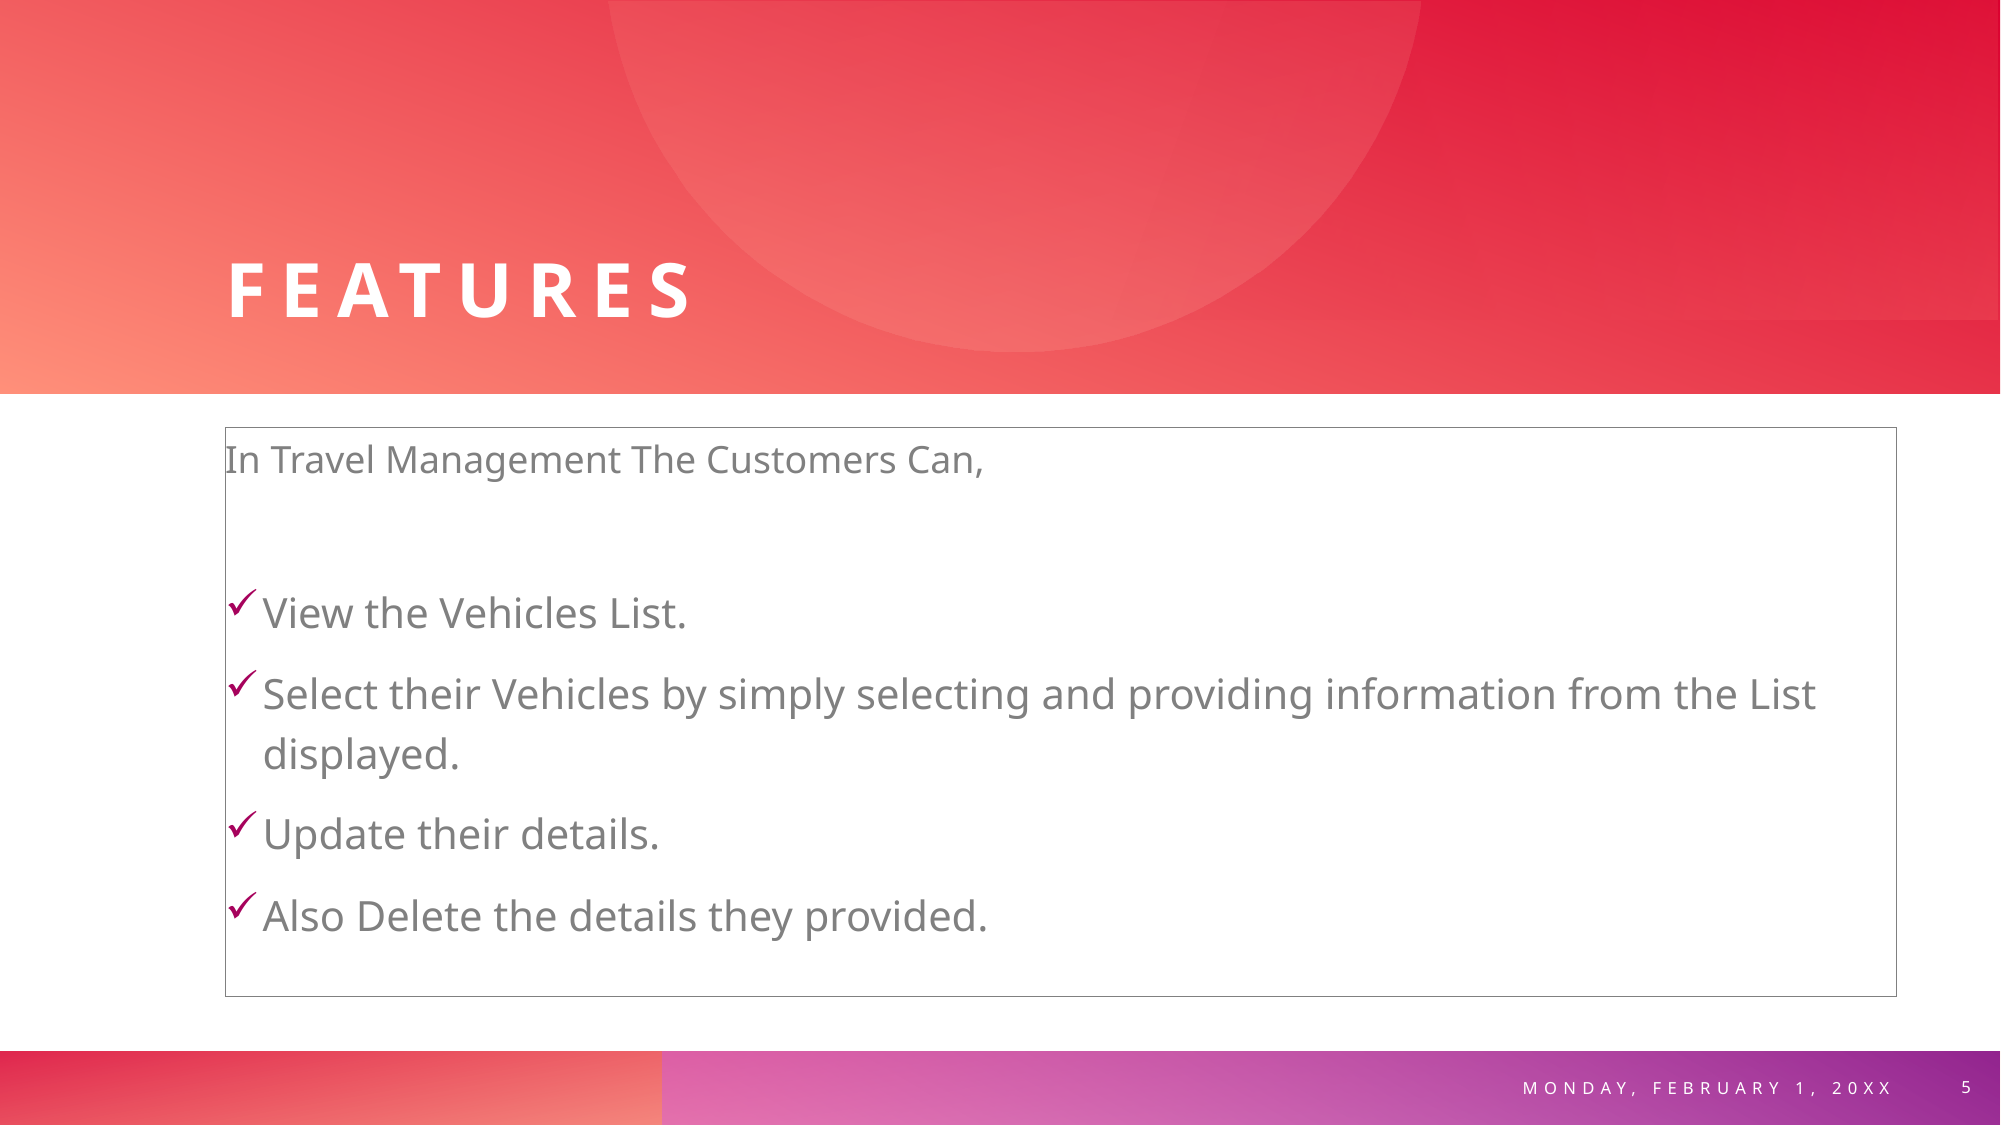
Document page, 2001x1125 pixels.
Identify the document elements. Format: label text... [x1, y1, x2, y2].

list In Travel Management The Customers Can, View the Vehicles List. Select their Vehicles by simply selecting and providing information from the List displayed. Update their details. Also Delete the details they provided. [225, 427, 1897, 997]
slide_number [1297, 1051, 1905, 1125]
title Features [225, 130, 1905, 333]
slide_number 5 [1913, 1051, 1986, 1125]
